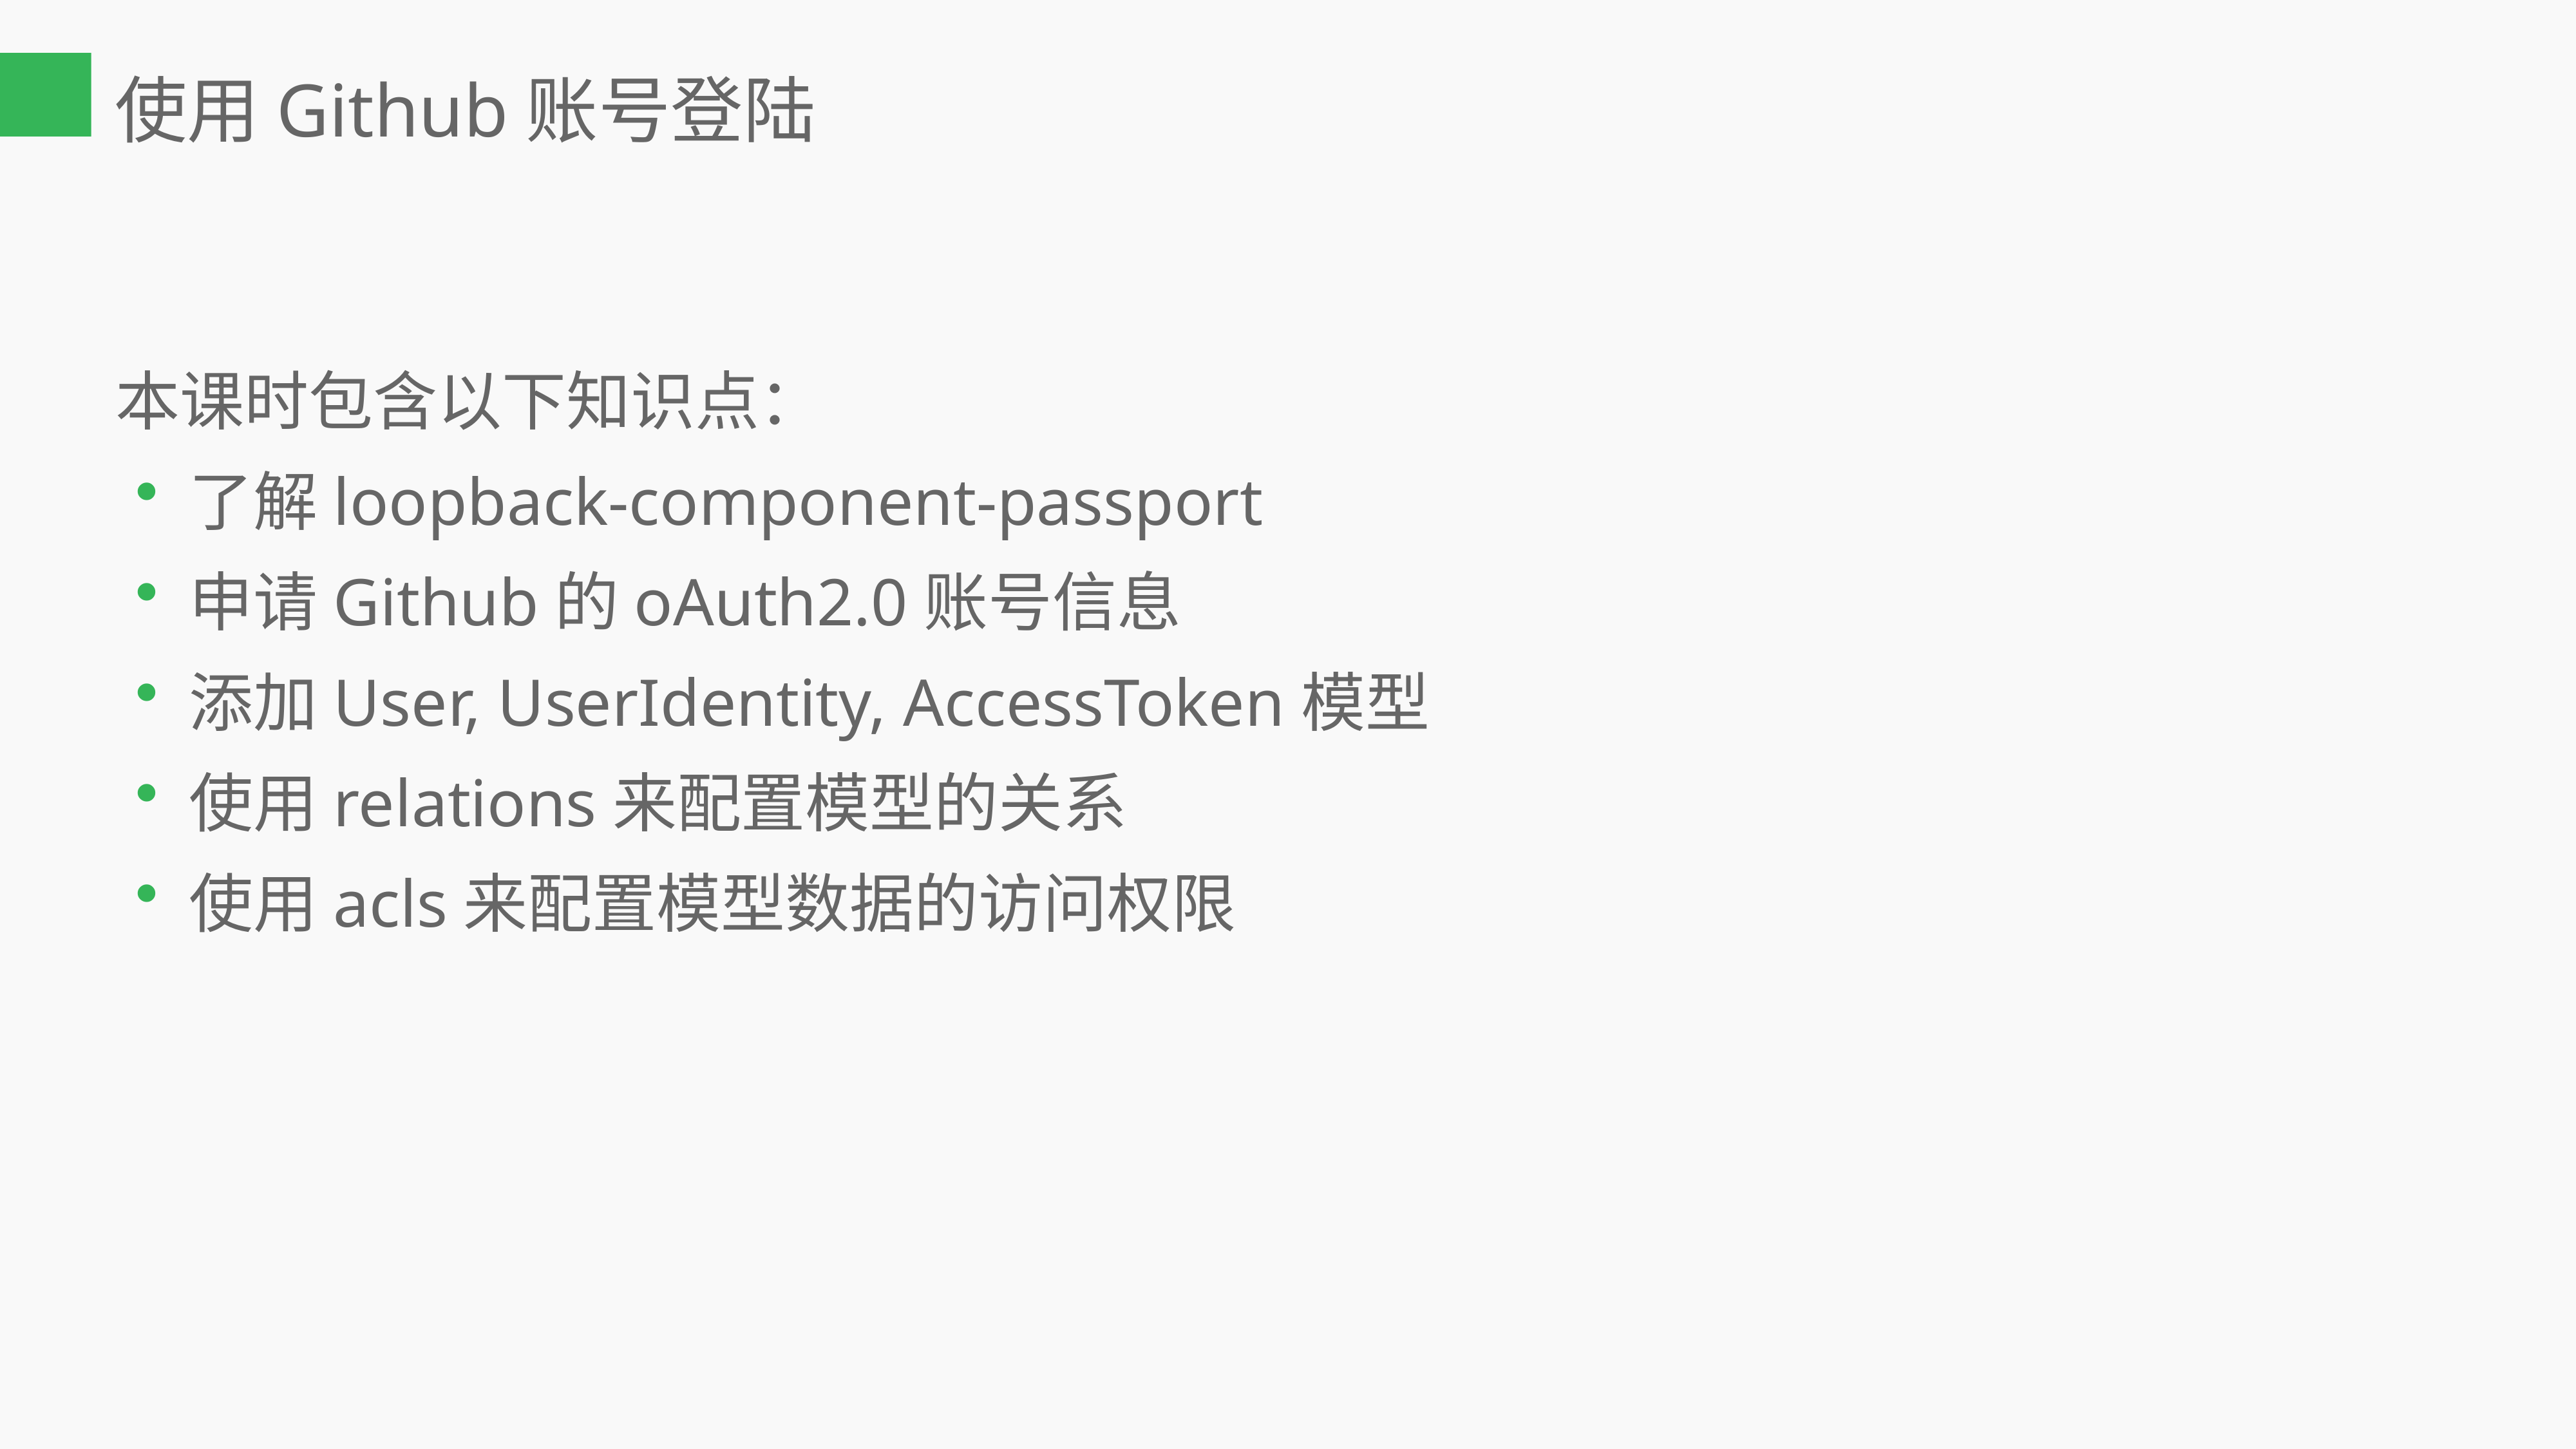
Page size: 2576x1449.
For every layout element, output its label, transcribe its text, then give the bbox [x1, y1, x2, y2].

text_box [0, 53, 91, 137]
text_box 使用Github账号登陆 [109, 32, 2540, 156]
list 本课时包含以下知识点： 了解loopback-component-passport 申请Github的oAuth2.0账号信息 添加User, UserIdentity, AccessToken模型 使用relations来配置模型的关系 使用acls来配置模型数据的访问权限 [115, 337, 2461, 1425]
